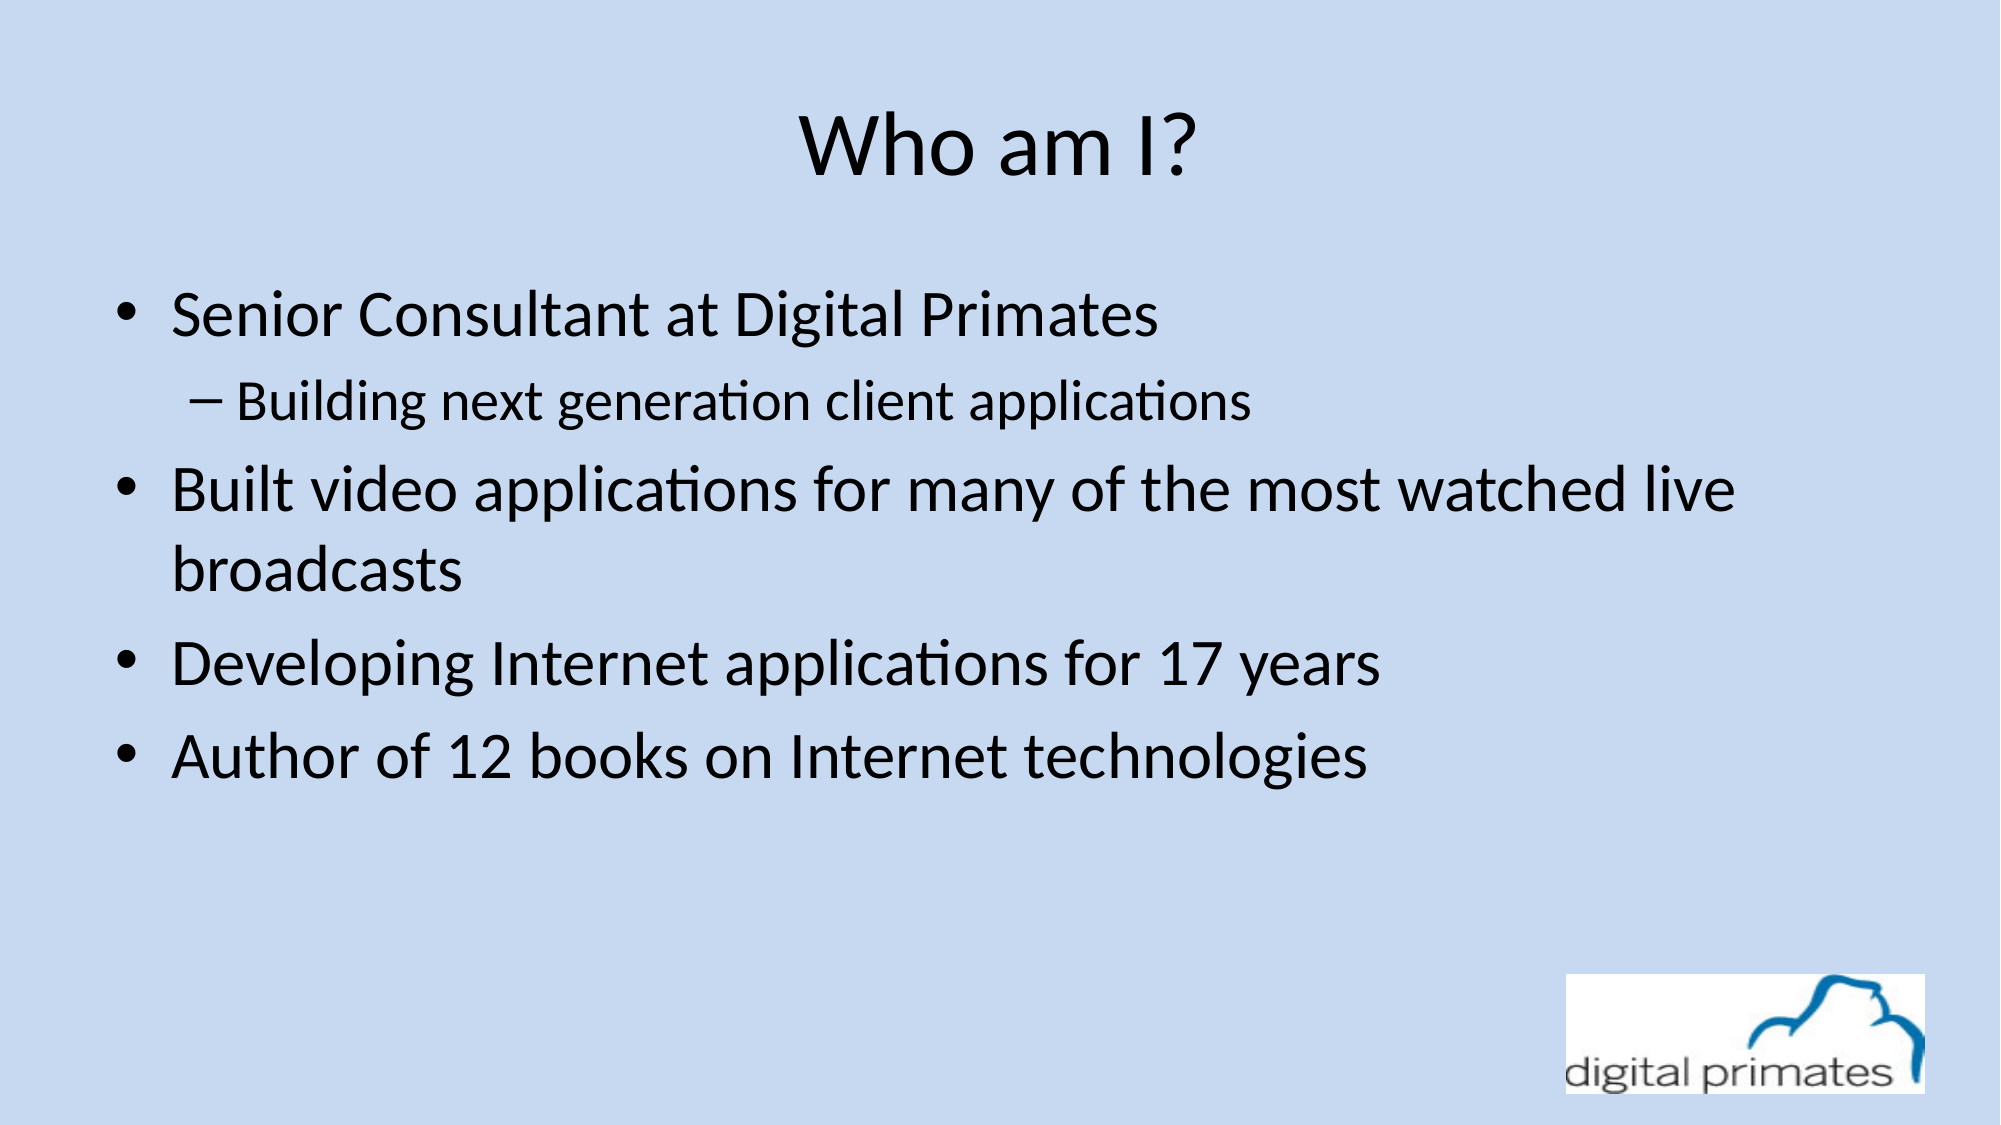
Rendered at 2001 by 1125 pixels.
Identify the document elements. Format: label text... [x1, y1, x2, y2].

title Who am I? [99, 45, 1900, 233]
list Senior Consultant at Digital Primates Building next generation client applications Built video applications for many of the most watched live broadcasts Developing Internet applications for 17 years Author of 12 books on Internet technologies [99, 262, 1900, 1005]
picture [1566, 974, 1925, 1094]
